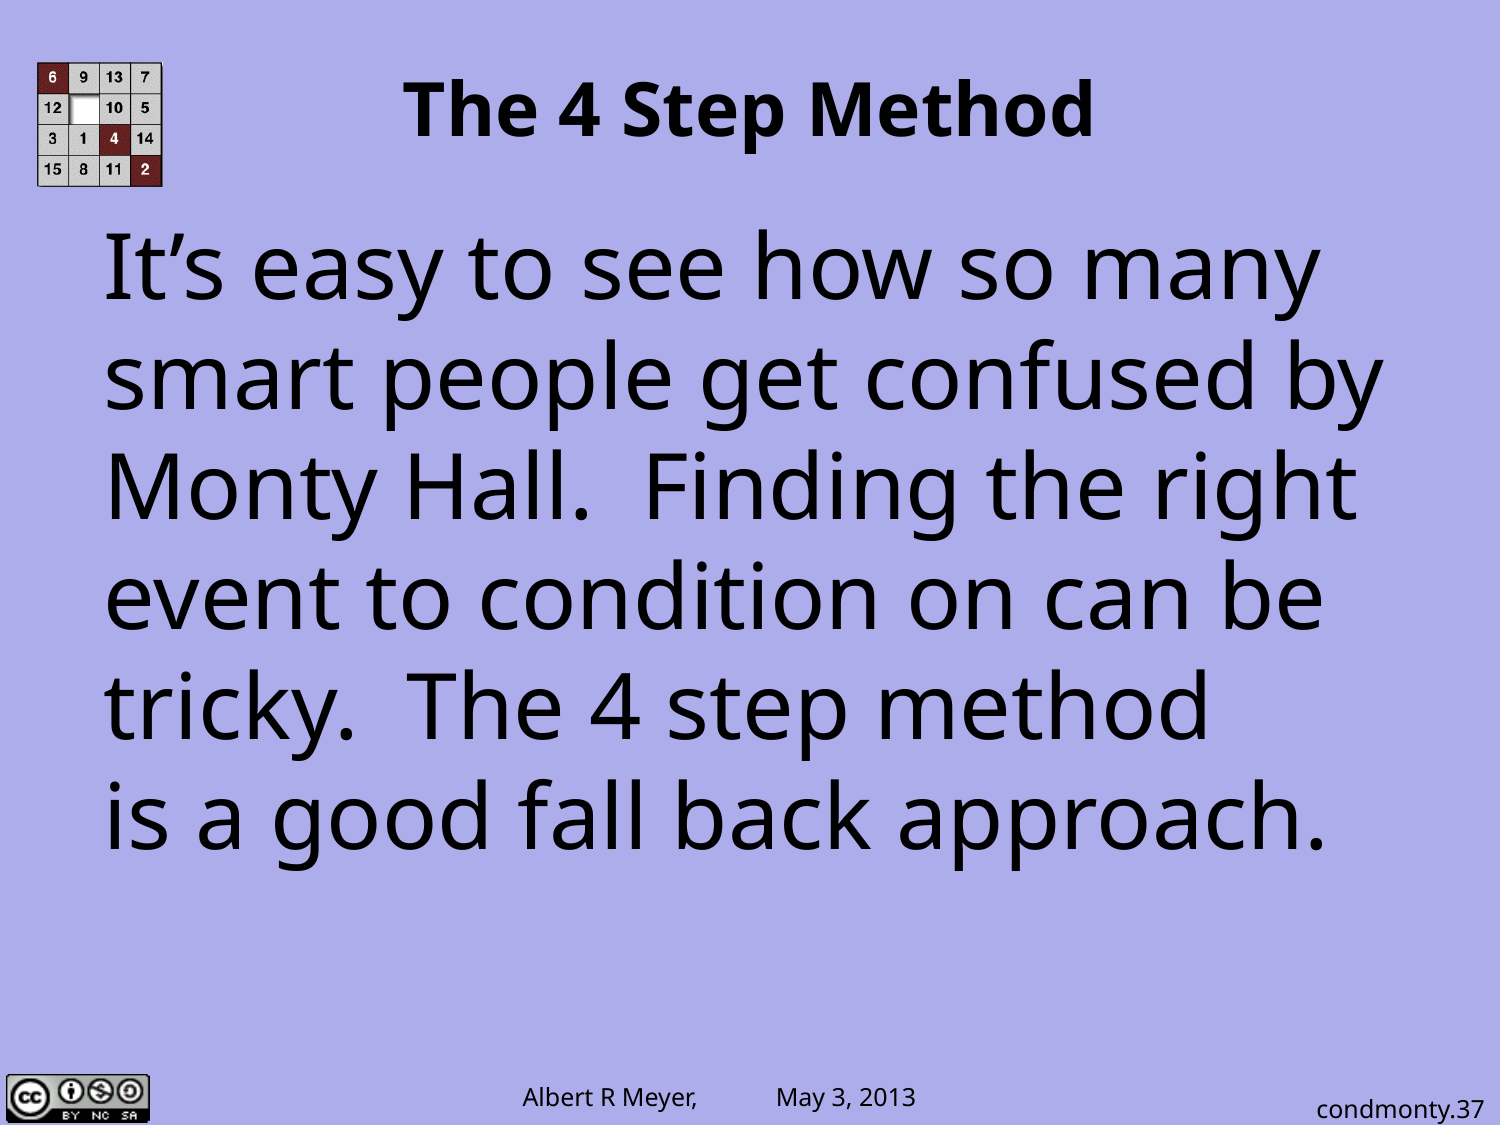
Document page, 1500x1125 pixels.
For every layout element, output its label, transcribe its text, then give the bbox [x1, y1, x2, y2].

title The 4 Step Method [212, 37, 1288, 176]
slide_number condmonty.37 [1262, 1085, 1500, 1124]
text_box It’s easy to see how so many smart people get confused by Monty Hall. Finding the right event to condition on can be tricky. The 4 step method is a good fall back approach. [89, 200, 1401, 875]
picture [37, 62, 163, 187]
picture [6, 1074, 150, 1123]
